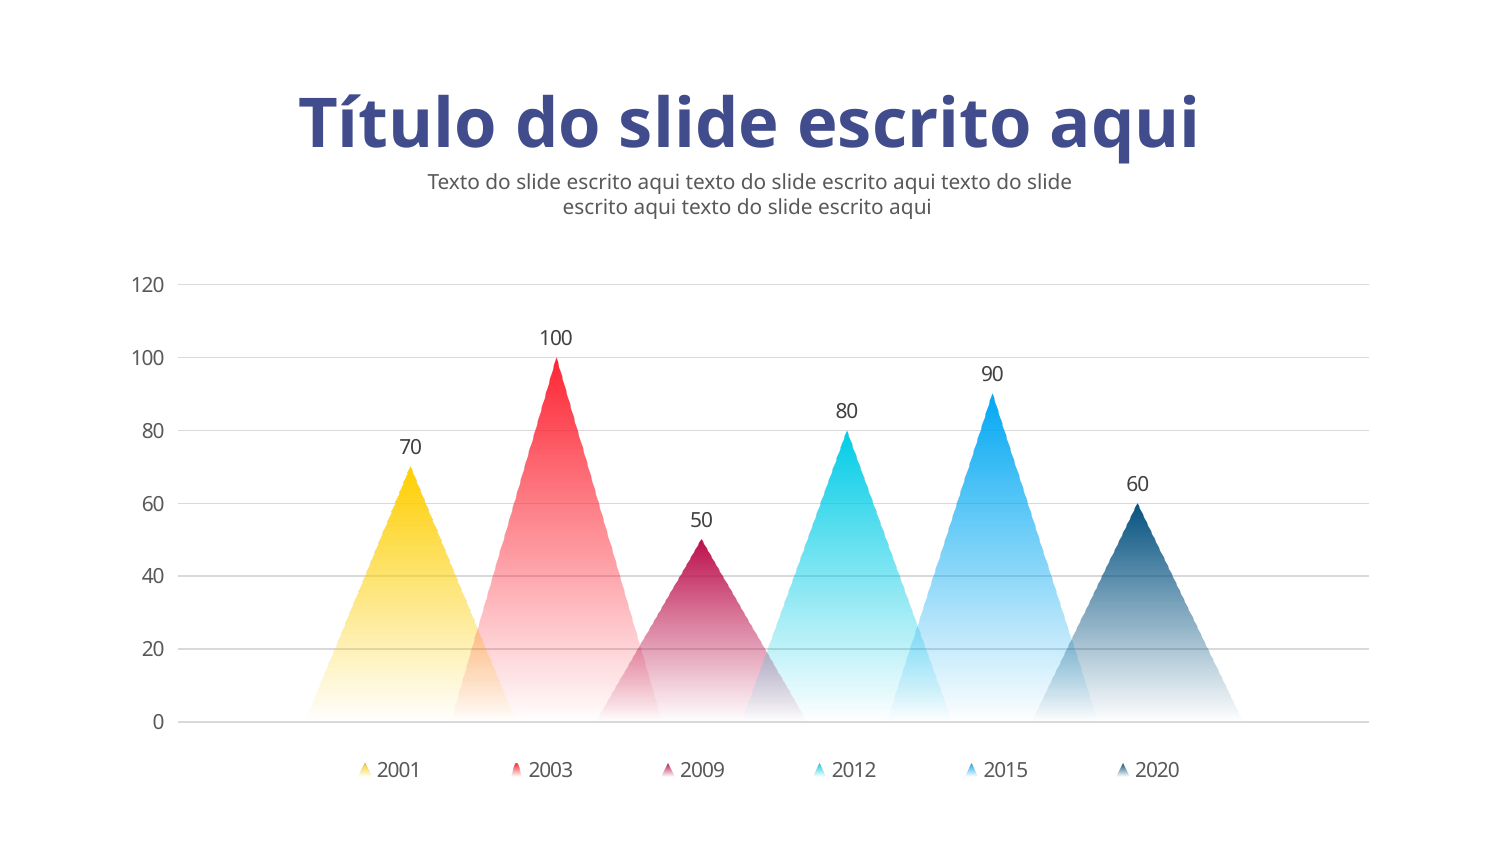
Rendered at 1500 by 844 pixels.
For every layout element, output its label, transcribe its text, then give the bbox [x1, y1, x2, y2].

text_box Texto do slide escrito aqui texto do slide escrito aqui texto do slide escrito aqui texto do slide escrito aqui [406, 169, 1094, 227]
chart [104, 259, 1395, 798]
text_box Título do slide escrito aqui [129, 71, 1371, 169]
